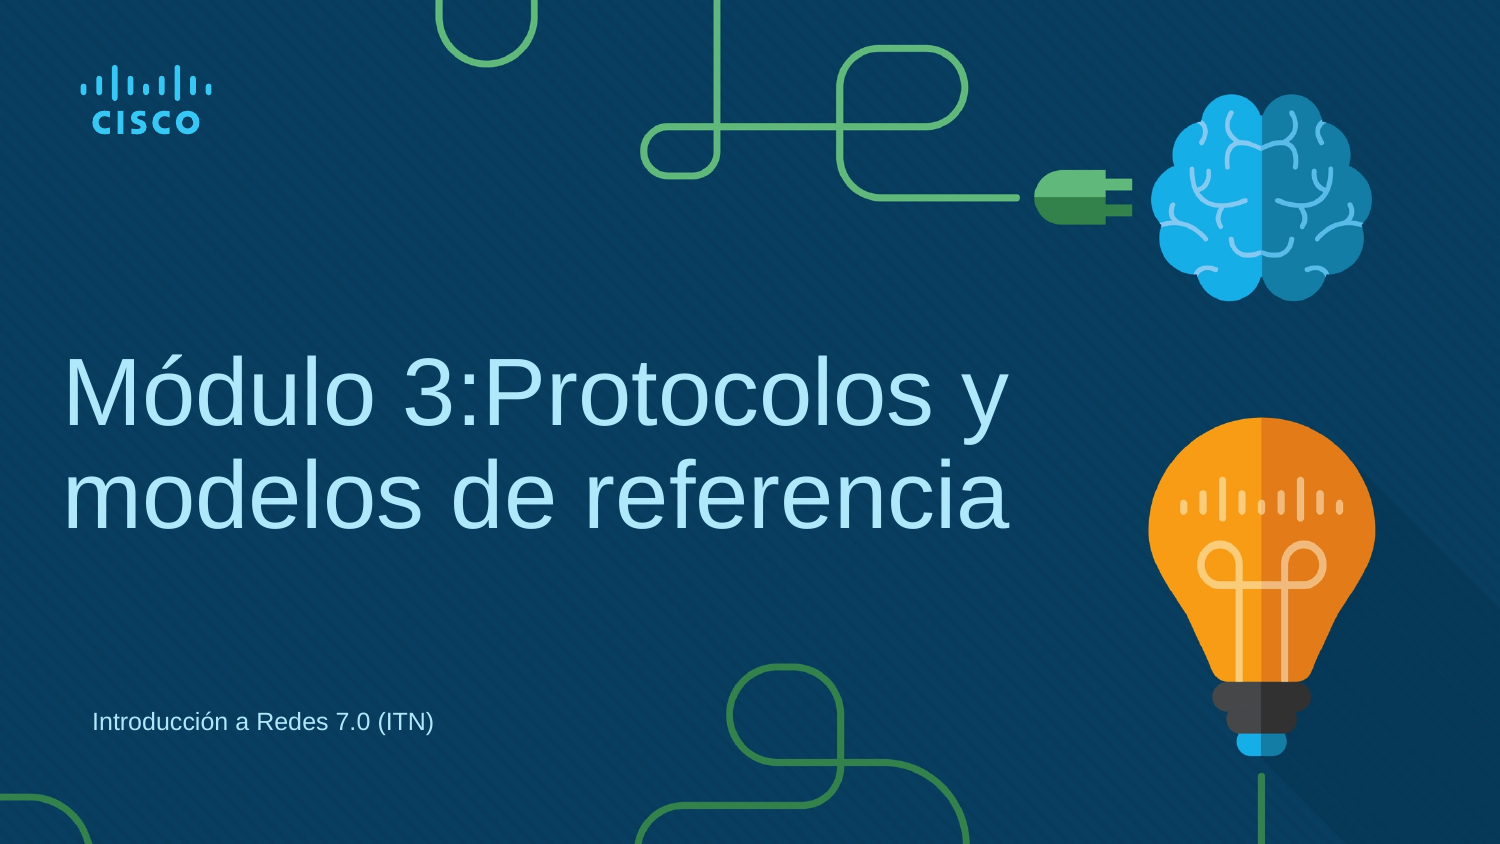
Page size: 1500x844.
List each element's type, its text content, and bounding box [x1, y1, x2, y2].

picture [0, 0, 1500, 844]
subtitle Introducción a Redes 7.0 (ITN) [77, 624, 466, 773]
title Módulo 3:Protocolos y modelos de referencia [47, 348, 1235, 558]
